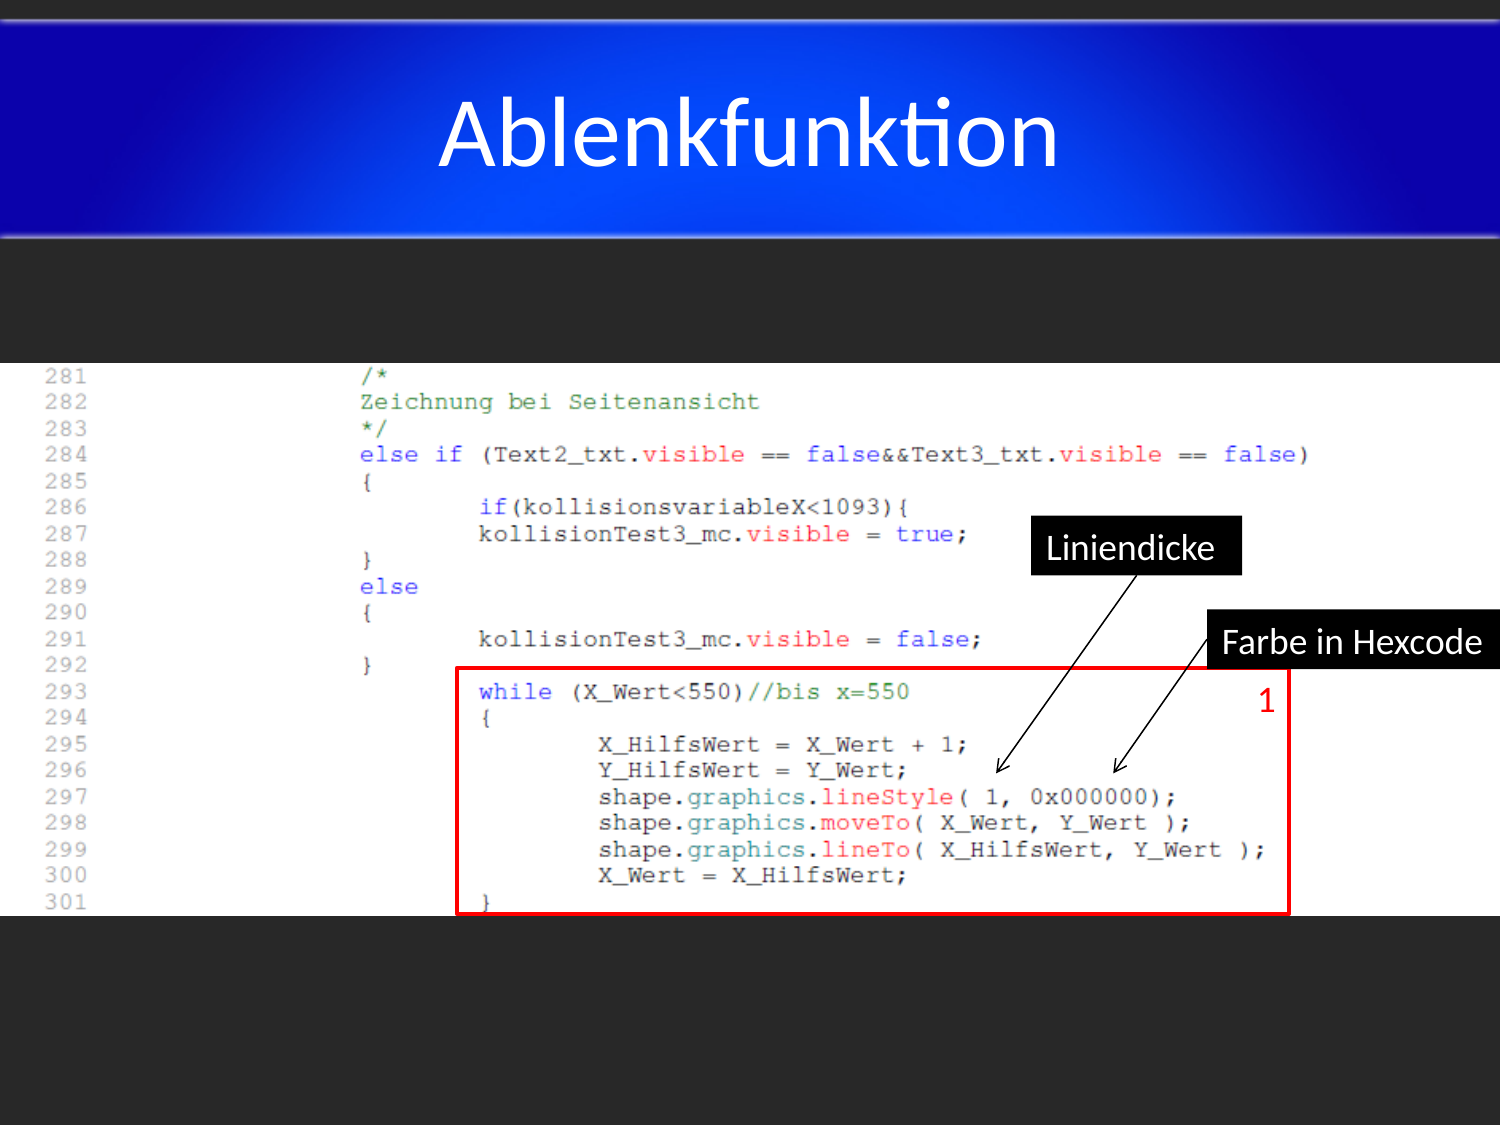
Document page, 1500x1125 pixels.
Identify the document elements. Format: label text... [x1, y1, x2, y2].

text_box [967, 604, 1166, 746]
picture [0, 0, 1500, 58]
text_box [1113, 639, 1208, 774]
text_box Ablenkfunktion [0, 58, 1500, 194]
picture [0, 194, 1500, 1125]
